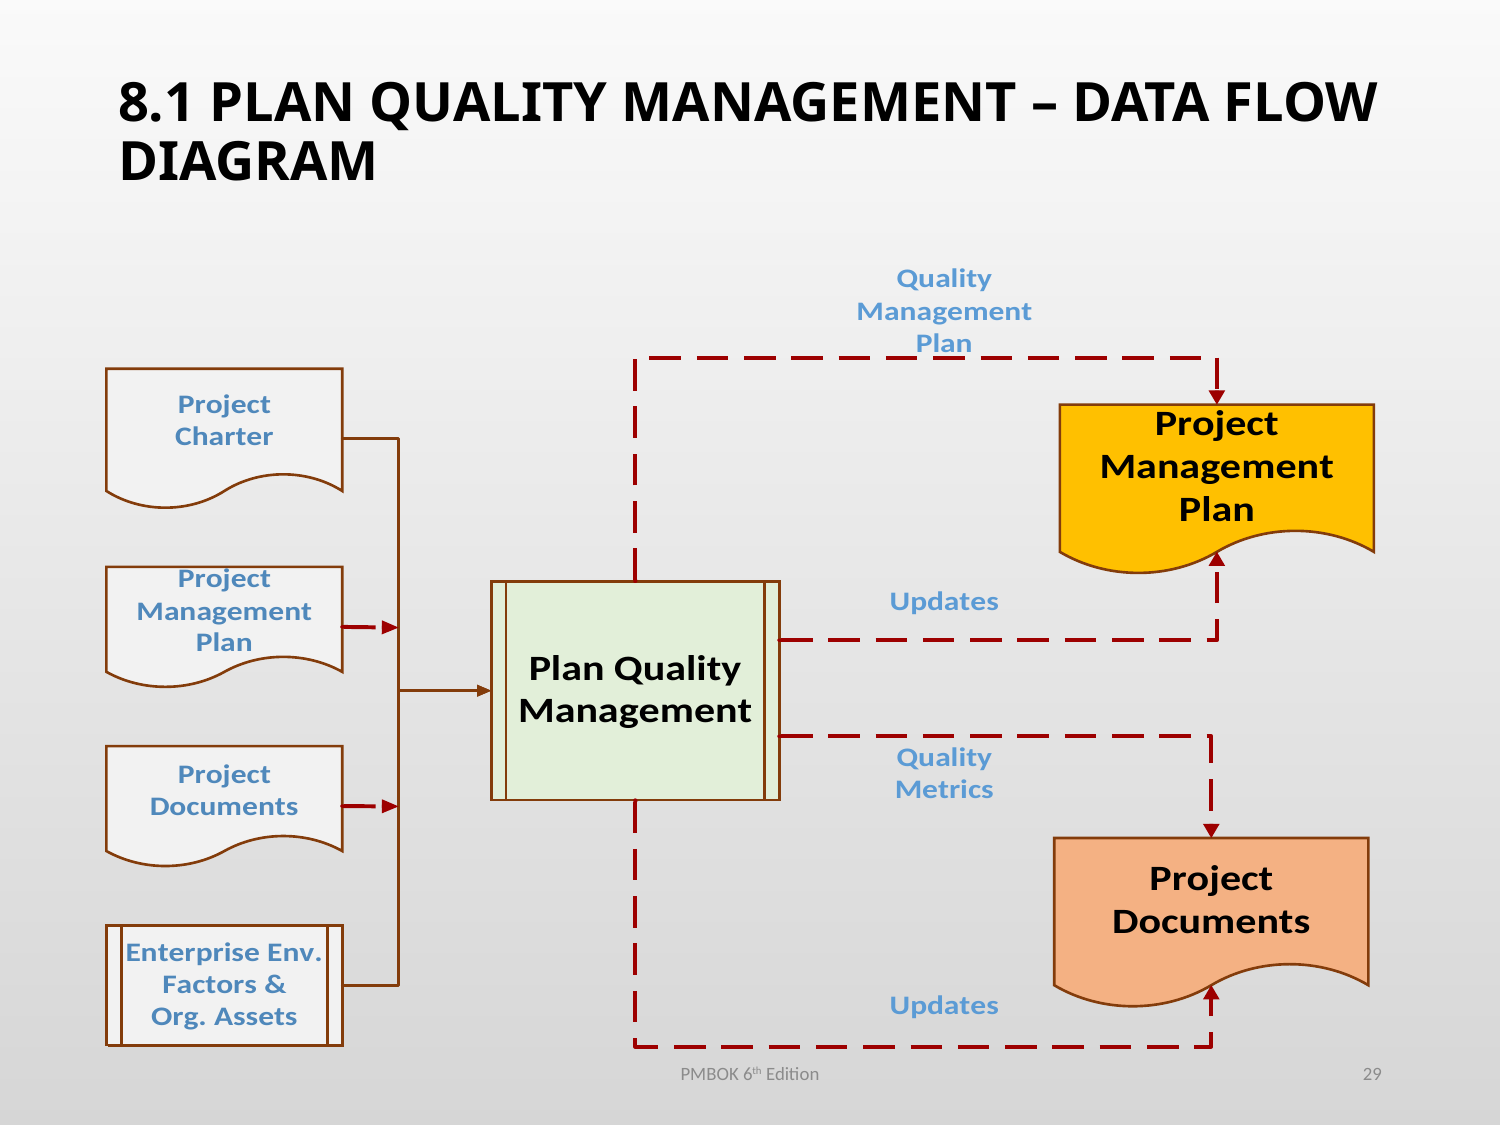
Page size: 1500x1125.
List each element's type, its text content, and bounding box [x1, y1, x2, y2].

footer PMBOK 6th Edition [496, 1050, 1004, 1103]
title 8.1 PLAN QUALITY MANAGEMENT – DATA FLOW DIAGRAM [103, 24, 1397, 243]
slide_number 29 [1059, 1042, 1397, 1103]
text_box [103, 254, 1378, 1050]
